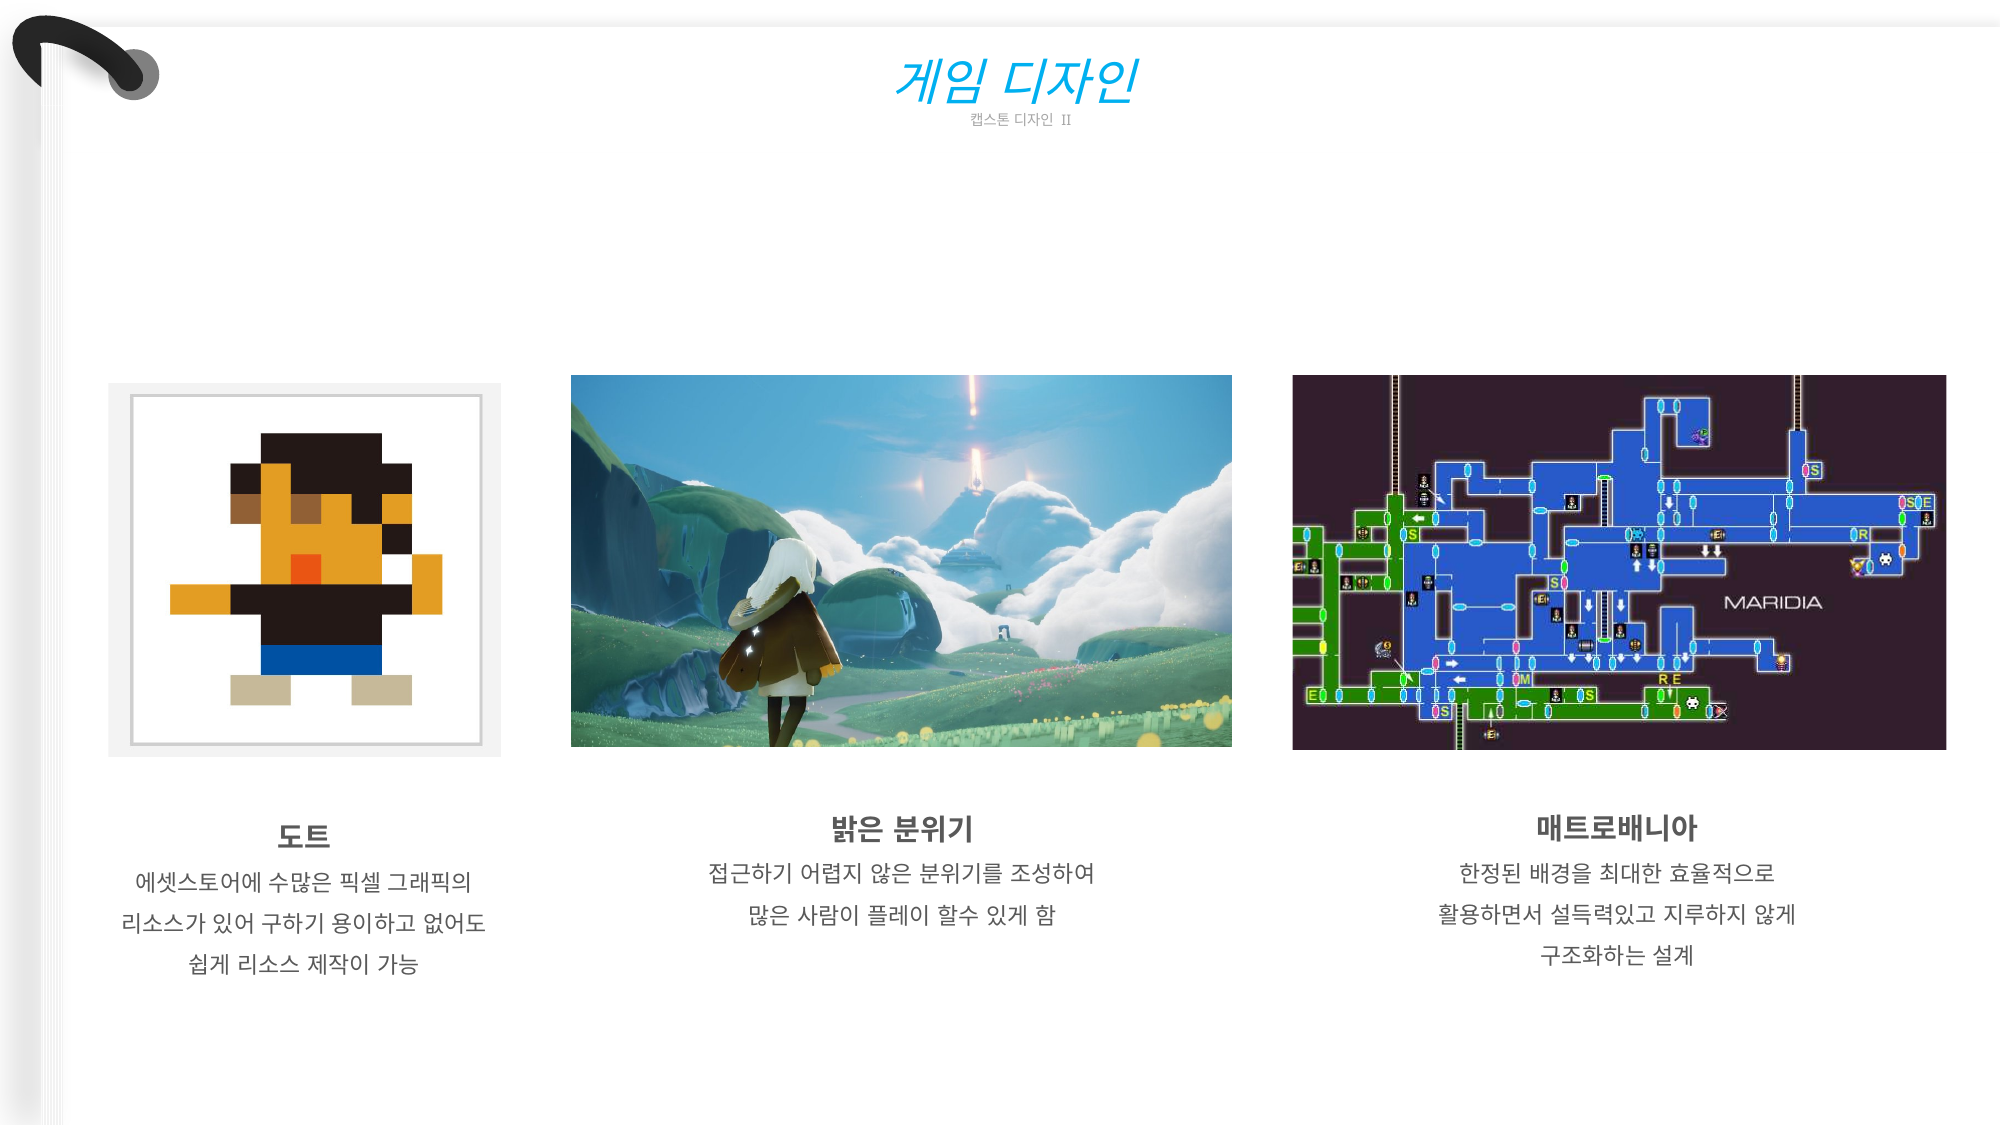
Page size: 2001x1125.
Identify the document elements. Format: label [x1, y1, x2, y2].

picture [571, 375, 1232, 747]
text_box [19, 23, 2000, 1125]
picture [1292, 375, 1947, 750]
picture [108, 383, 501, 757]
